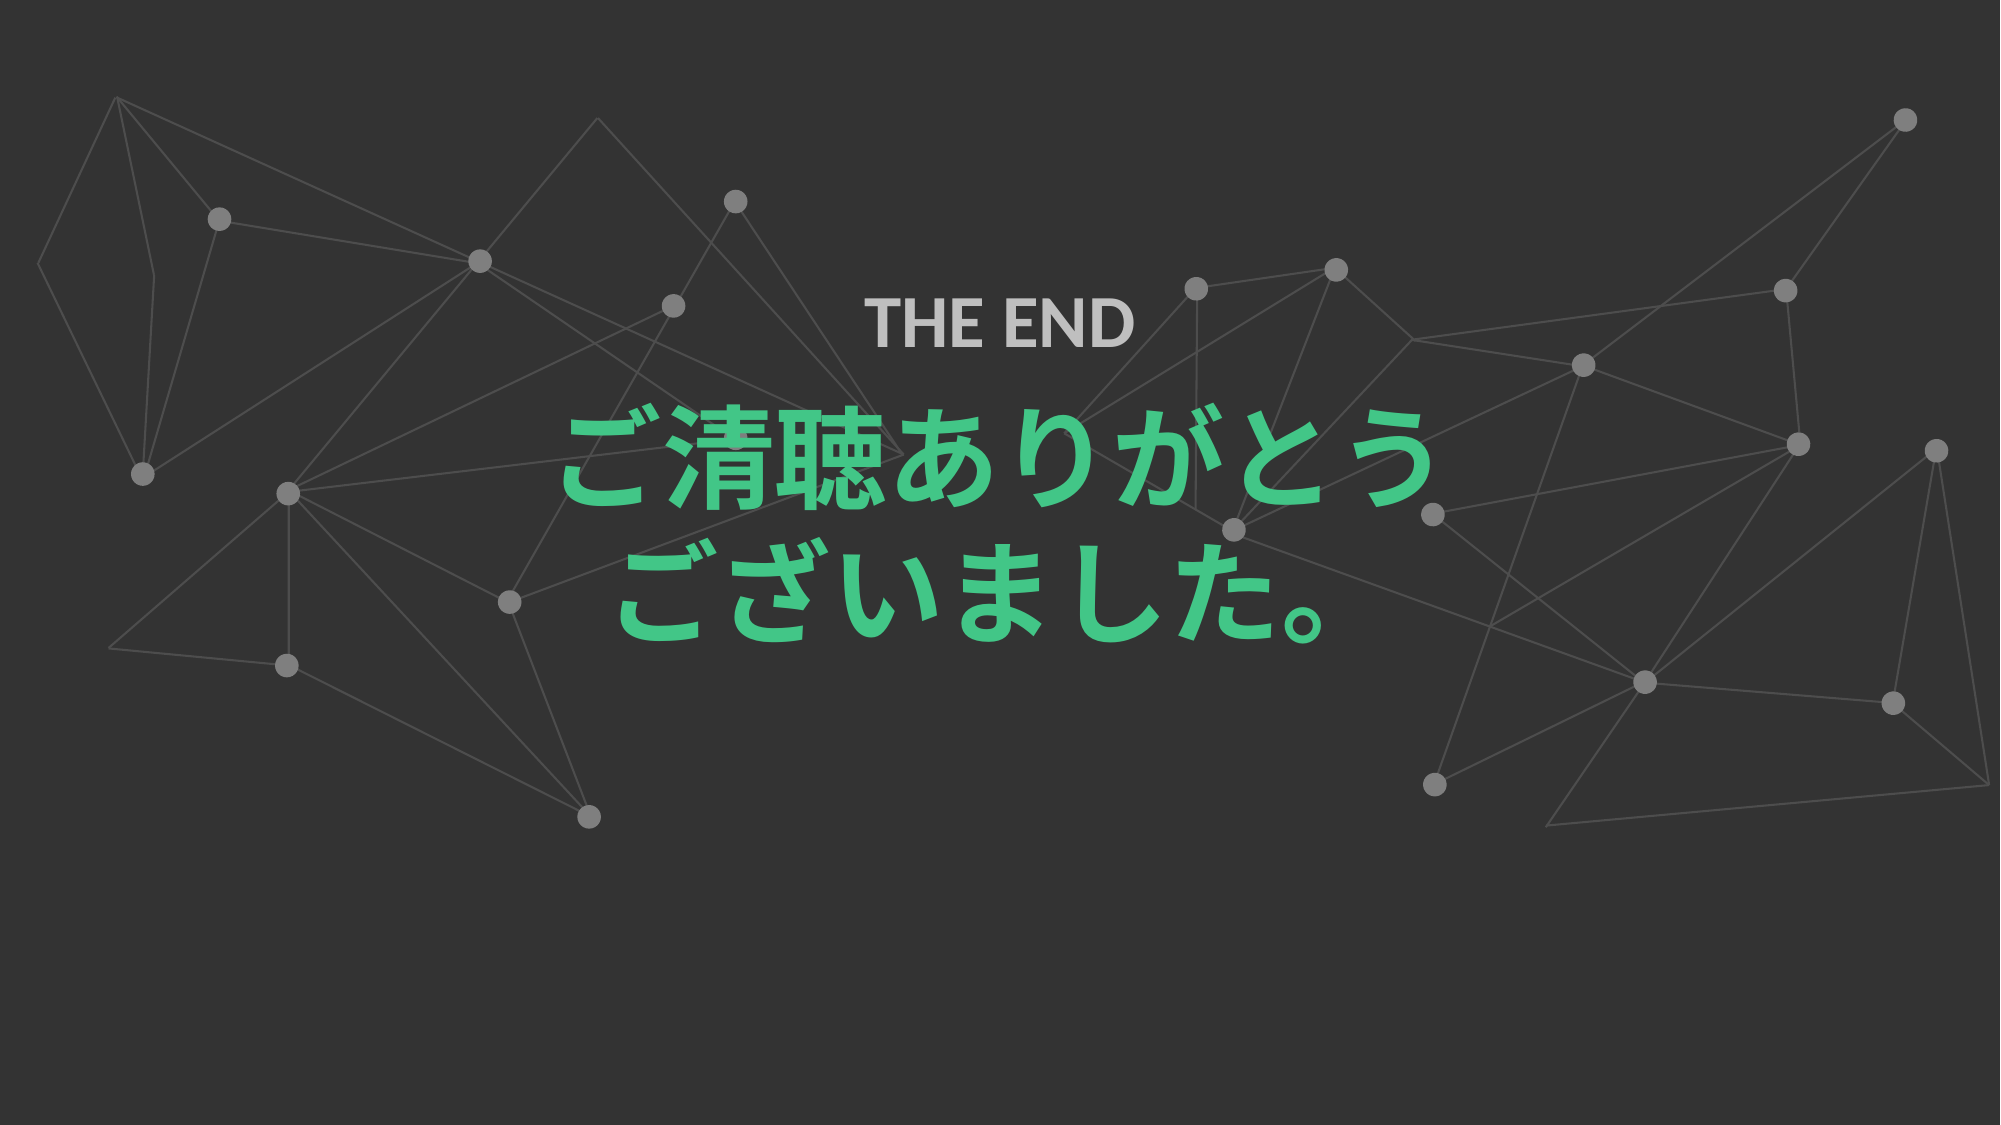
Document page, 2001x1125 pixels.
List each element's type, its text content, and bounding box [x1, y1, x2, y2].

text_box THE END [849, 264, 1151, 370]
text_box ご清聴ありがとうございました。 [520, 380, 1480, 666]
